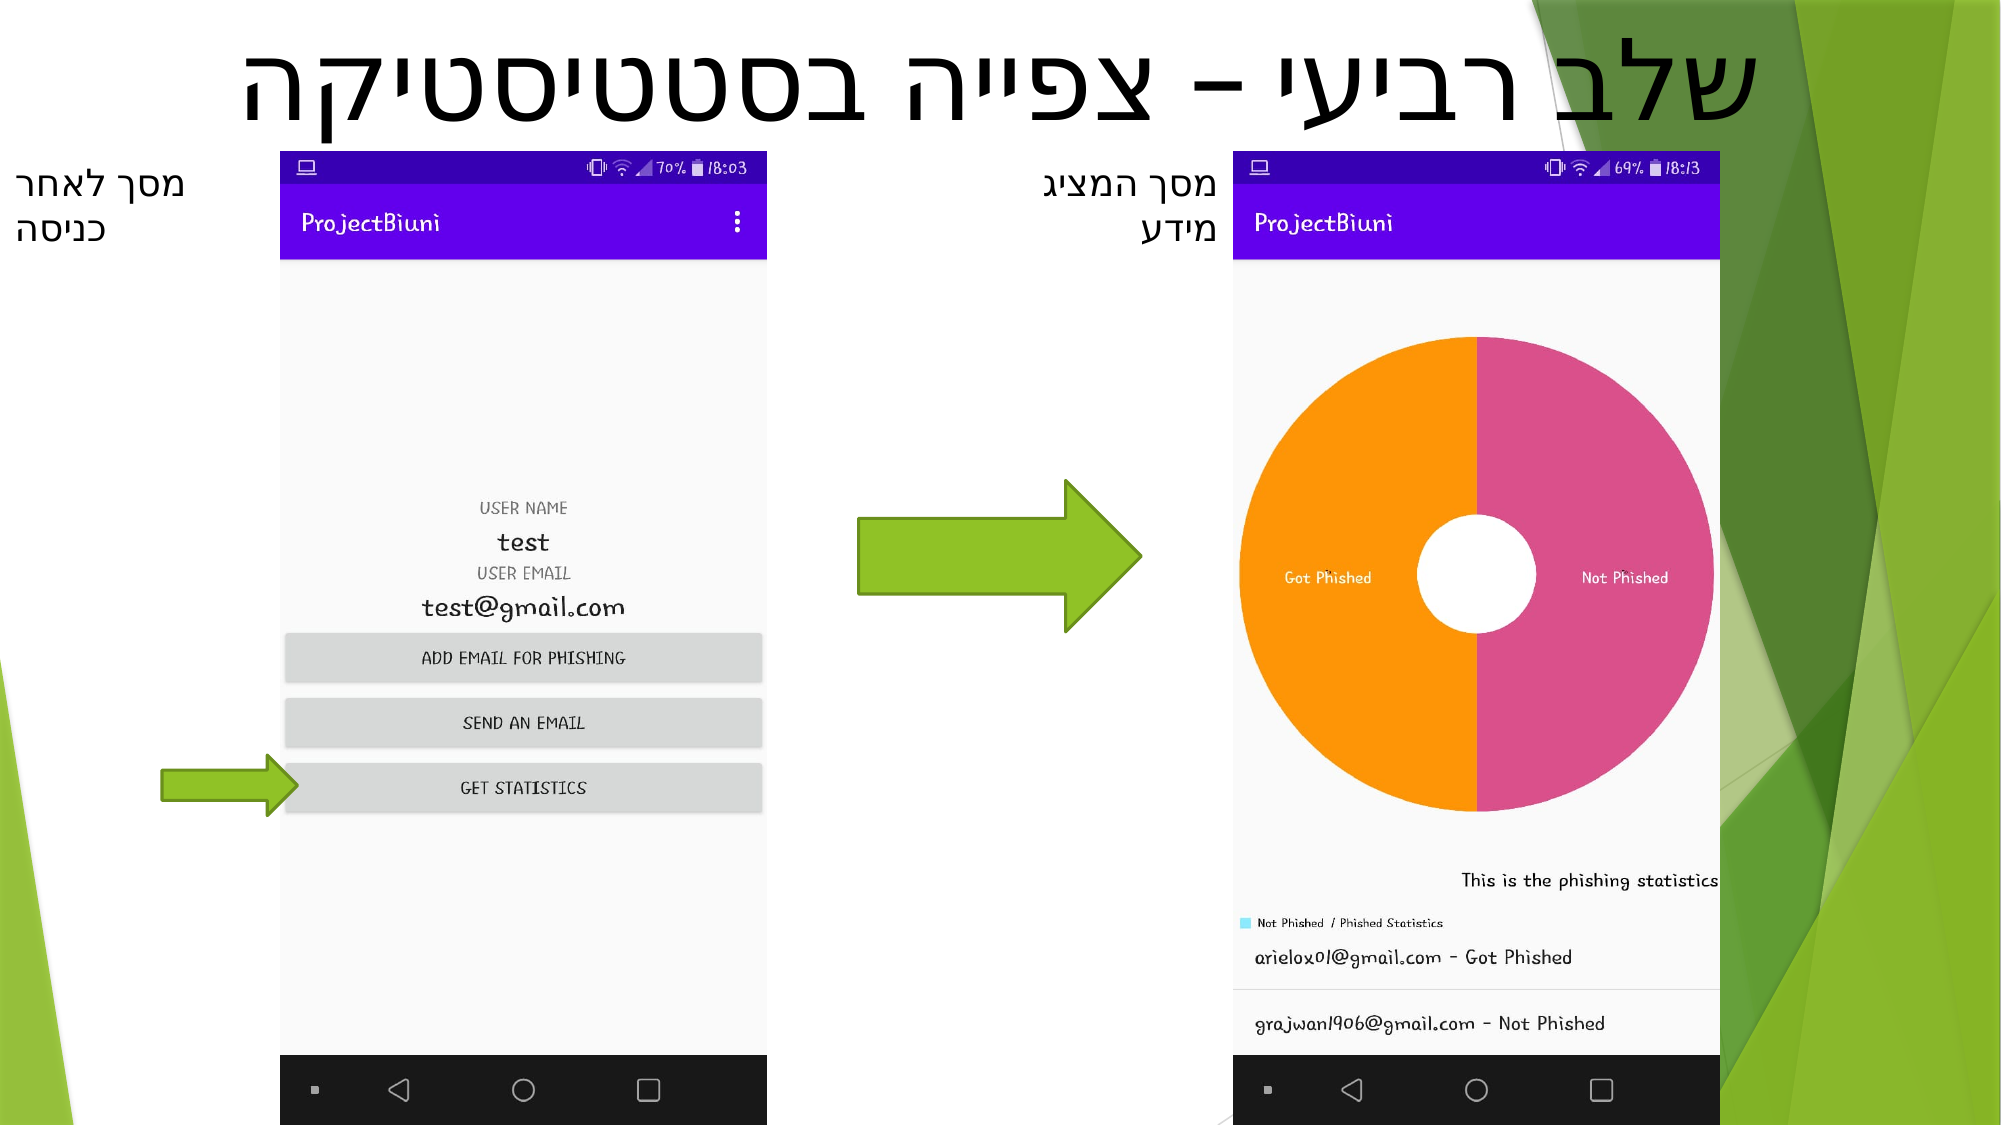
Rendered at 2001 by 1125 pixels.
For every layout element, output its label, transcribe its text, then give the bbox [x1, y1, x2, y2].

picture [1232, 150, 1721, 1125]
text_box מסך המציג מידע [952, 151, 1231, 257]
text_box מסך לאחר כניסה [0, 151, 278, 257]
text_box [160, 753, 274, 818]
text_box שלב רביעי – צפייה בסטטיסטיקה [221, 0, 1779, 150]
picture [279, 150, 768, 1125]
text_box [857, 478, 1143, 634]
